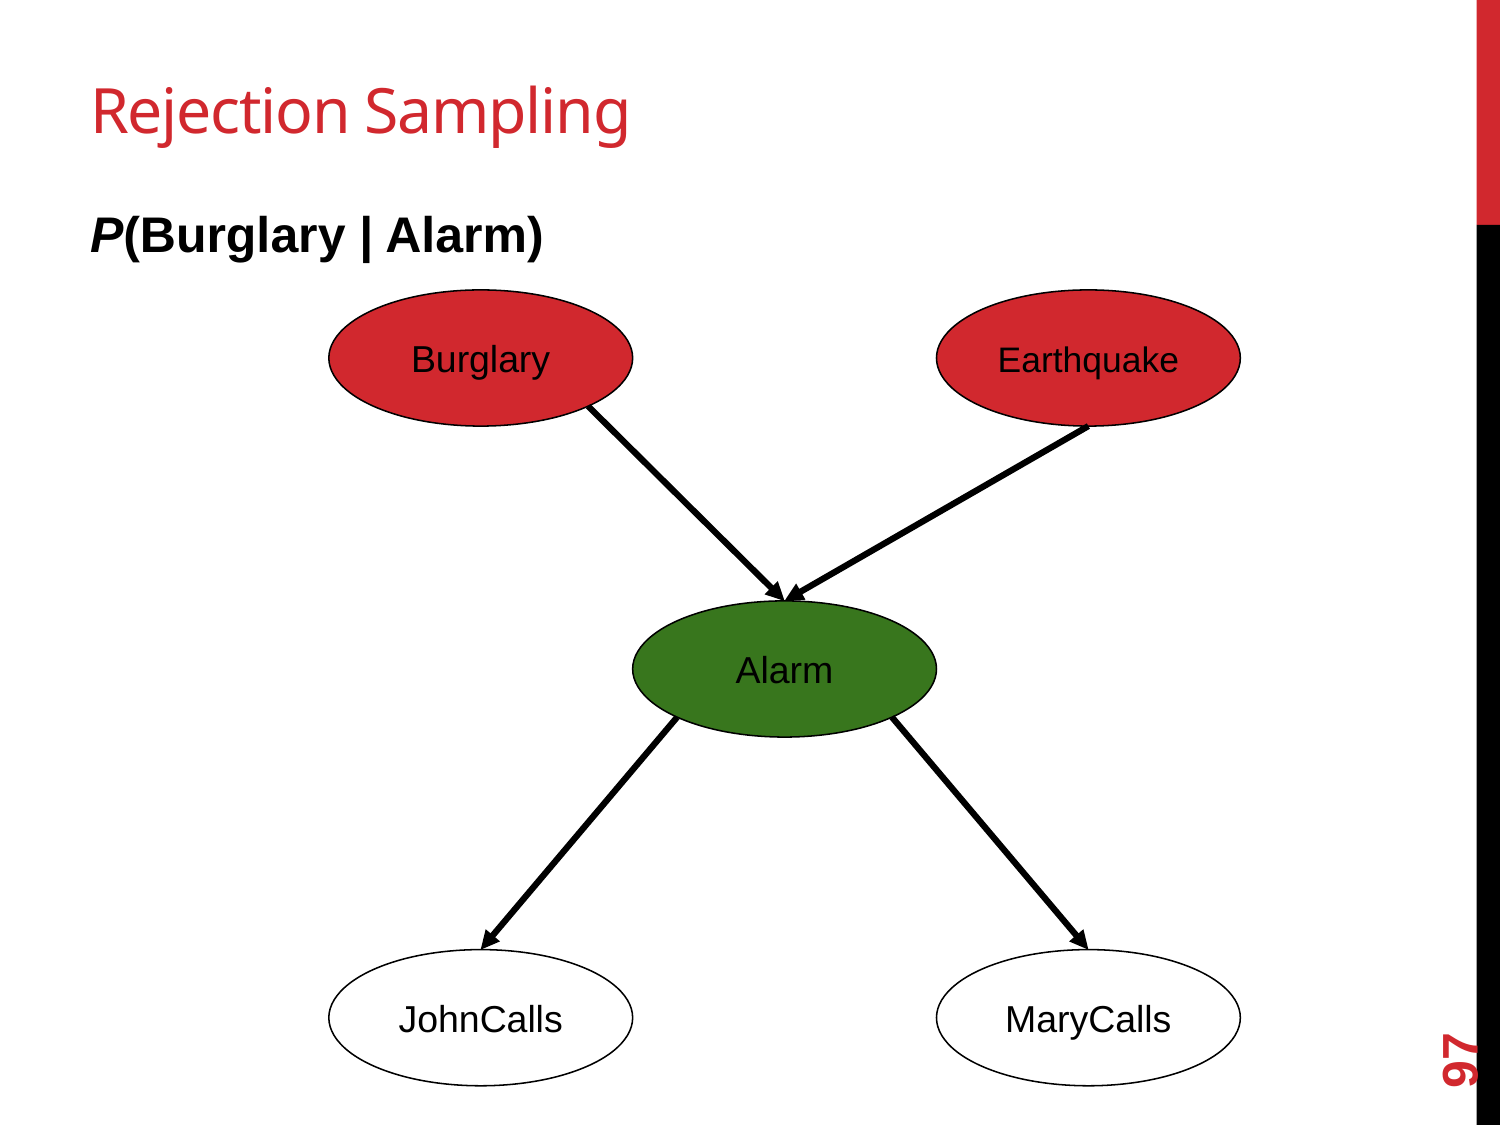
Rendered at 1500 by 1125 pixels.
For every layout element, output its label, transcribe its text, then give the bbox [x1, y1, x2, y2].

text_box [587, 405, 785, 602]
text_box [891, 716, 1089, 951]
title Rejection Sampling [75, 25, 1401, 154]
text_box JohnCalls [328, 949, 633, 1086]
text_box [784, 425, 1089, 602]
text_box Earthquake [936, 289, 1241, 426]
text_box MaryCalls [936, 949, 1241, 1086]
slide_number 97 [1427, 887, 1488, 1104]
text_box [480, 716, 678, 951]
text_box Burglary [328, 289, 633, 427]
list P(Burglary | Alarm) [75, 195, 1401, 1104]
text_box Alarm [632, 607, 937, 738]
